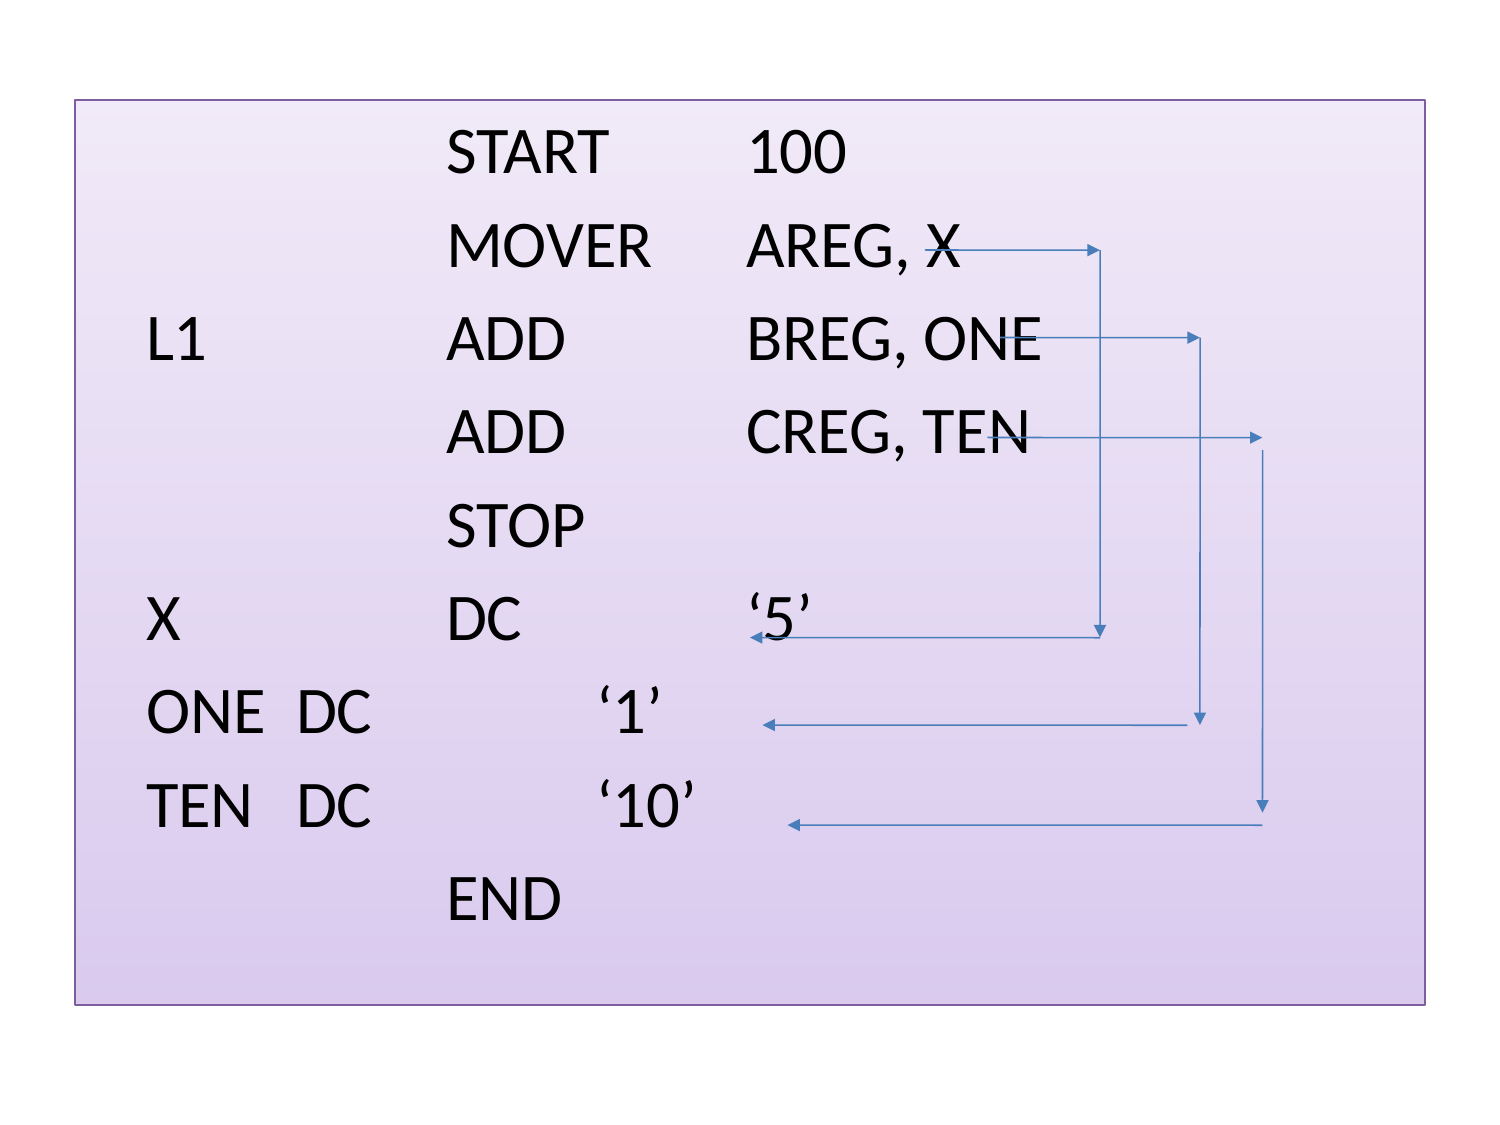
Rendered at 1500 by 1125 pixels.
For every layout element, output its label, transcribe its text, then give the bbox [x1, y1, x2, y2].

text_box [1256, 450, 1269, 813]
text_box [999, 331, 1199, 344]
text_box [987, 431, 1263, 444]
text_box [924, 243, 1100, 257]
text_box START 100 MOVER AREG, X L1 ADD BREG, ONE ADD CREG, TEN STOP X DC ‘5’ ONE DC ‘1’ TEN DC ‘10’ END [75, 99, 1425, 1005]
text_box [762, 718, 1188, 732]
text_box [787, 818, 1263, 832]
text_box [1093, 439, 1107, 636]
text_box [750, 631, 1101, 644]
text_box [1193, 439, 1207, 726]
